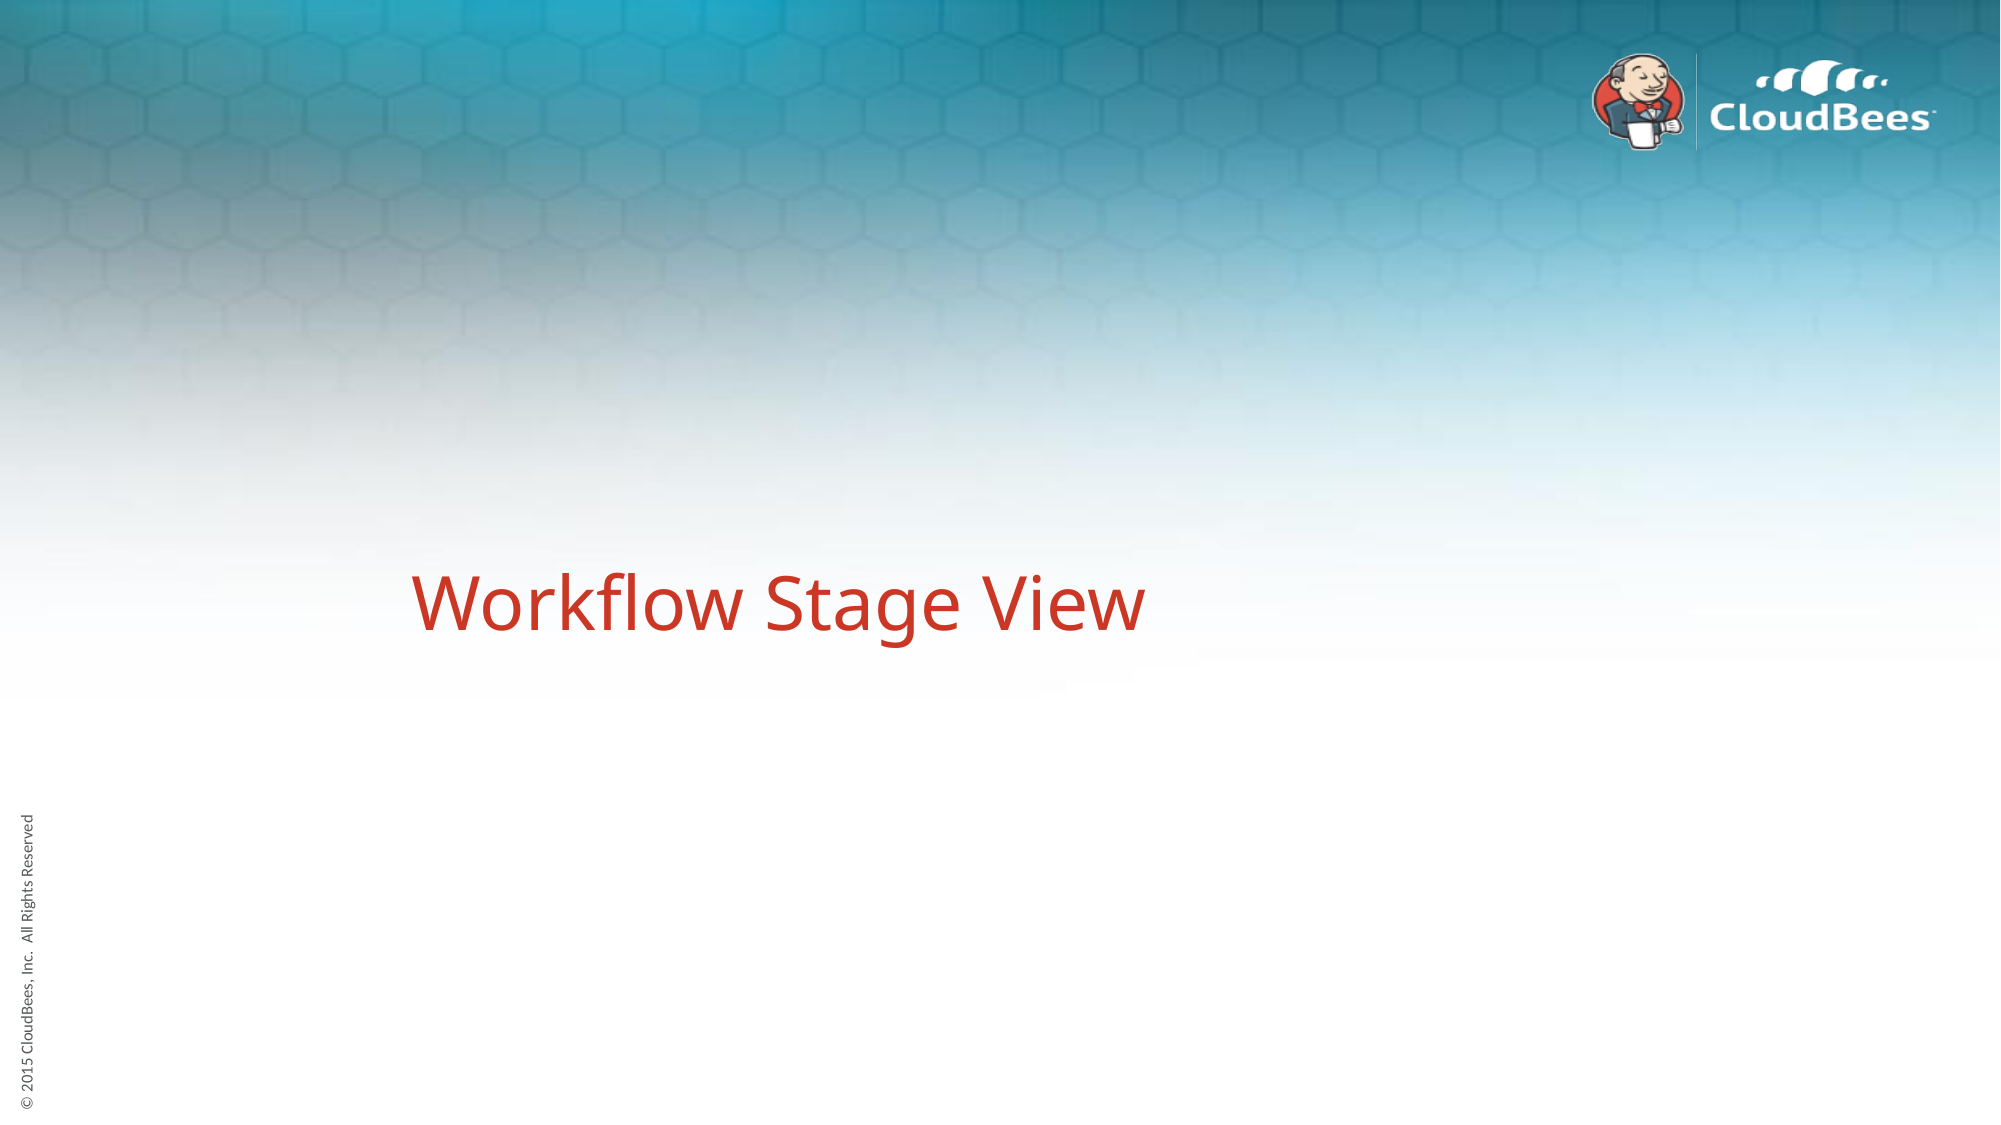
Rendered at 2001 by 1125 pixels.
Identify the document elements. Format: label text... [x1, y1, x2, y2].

title Workflow Stage View [396, 437, 1435, 661]
picture [0, 0, 2001, 1125]
